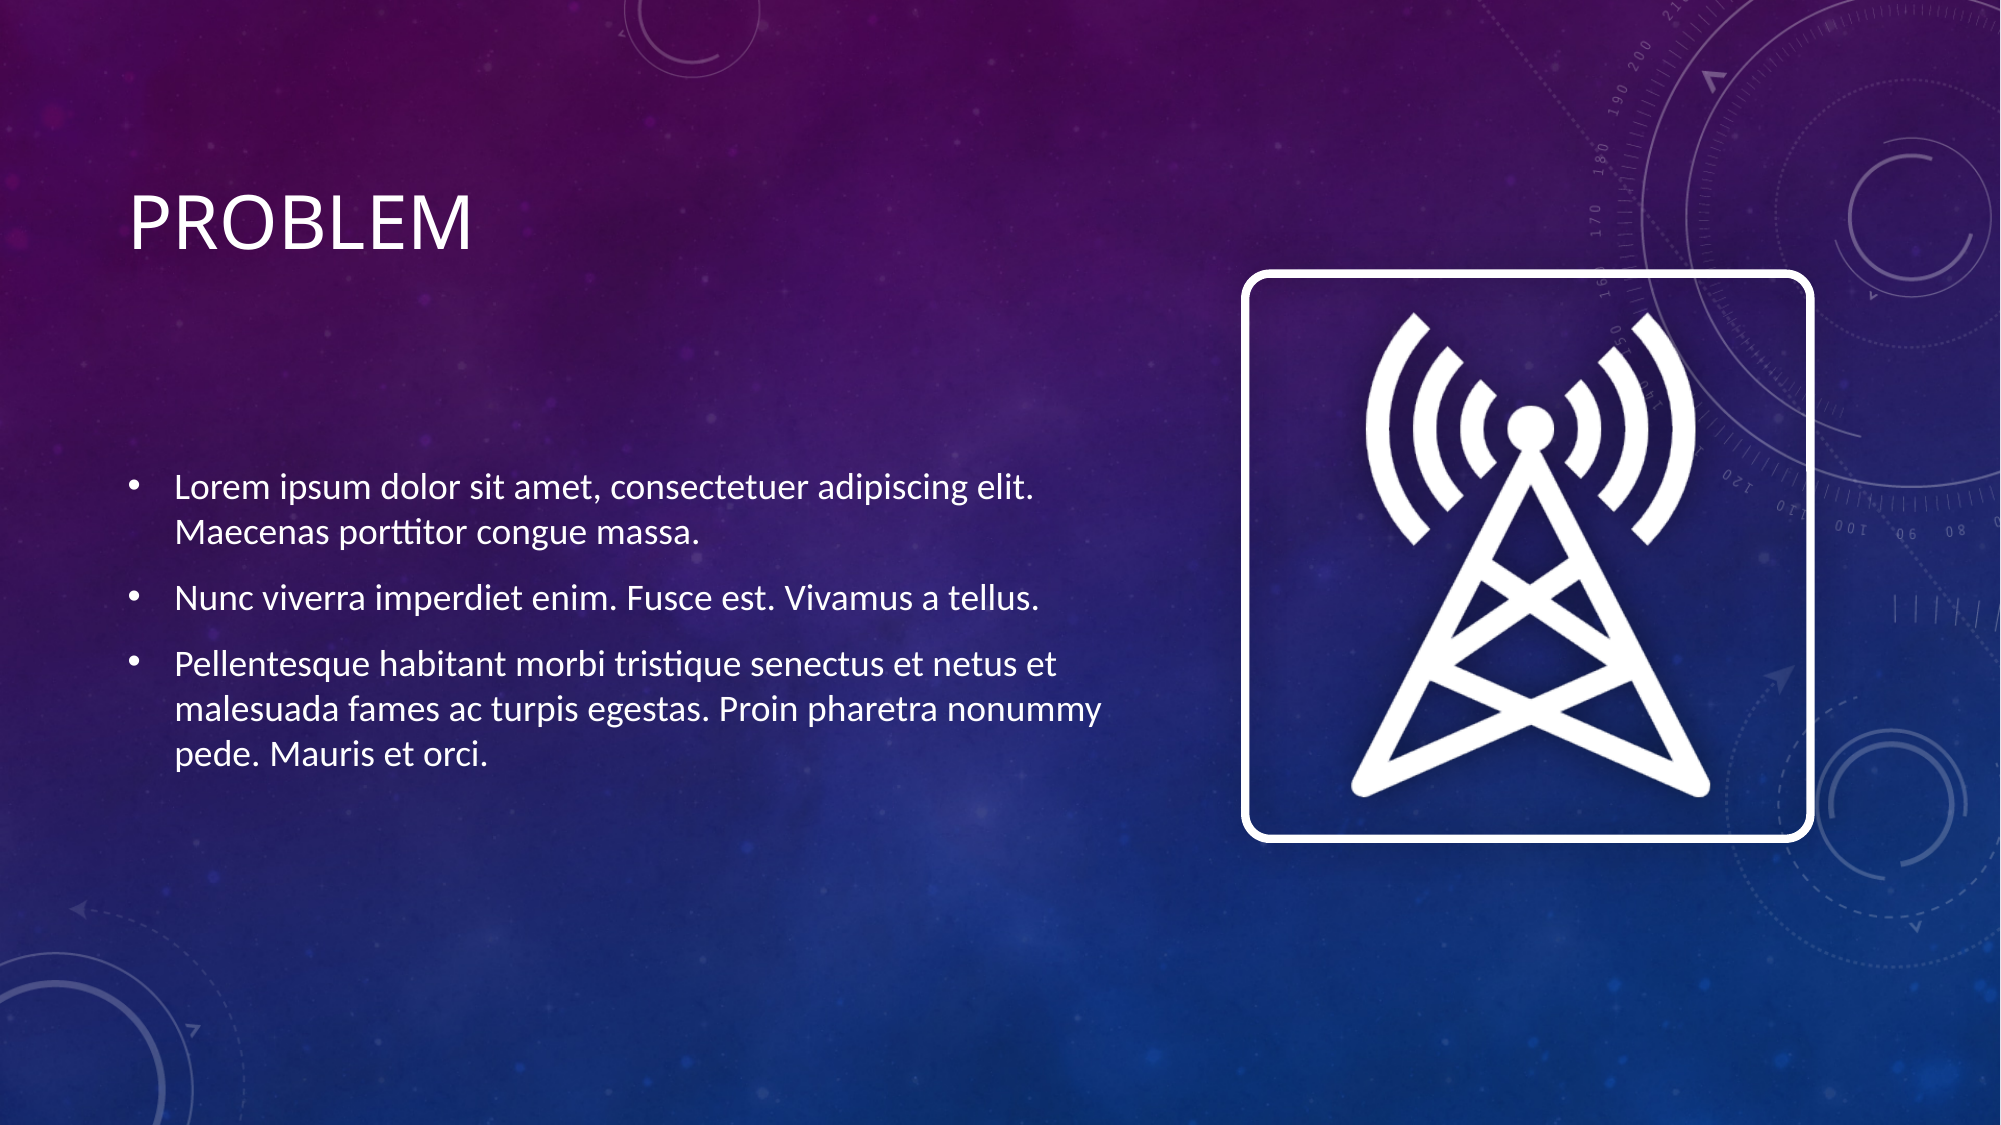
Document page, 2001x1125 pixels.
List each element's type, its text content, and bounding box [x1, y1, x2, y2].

title Problem [112, 99, 1144, 339]
list Lorem ipsum dolor sit amet, consectetuer adipiscing elit. Maecenas porttitor congue massa. Nunc viverra imperdiet enim. Fusce est. Vivamus a tellus. Pellentesque habitant morbi tristique senectus et netus et malesuada fames ac turpis egestas. Proin pharetra nonummy pede. Mauris et orci. [112, 351, 1144, 950]
picture [0, 0, 2001, 1125]
